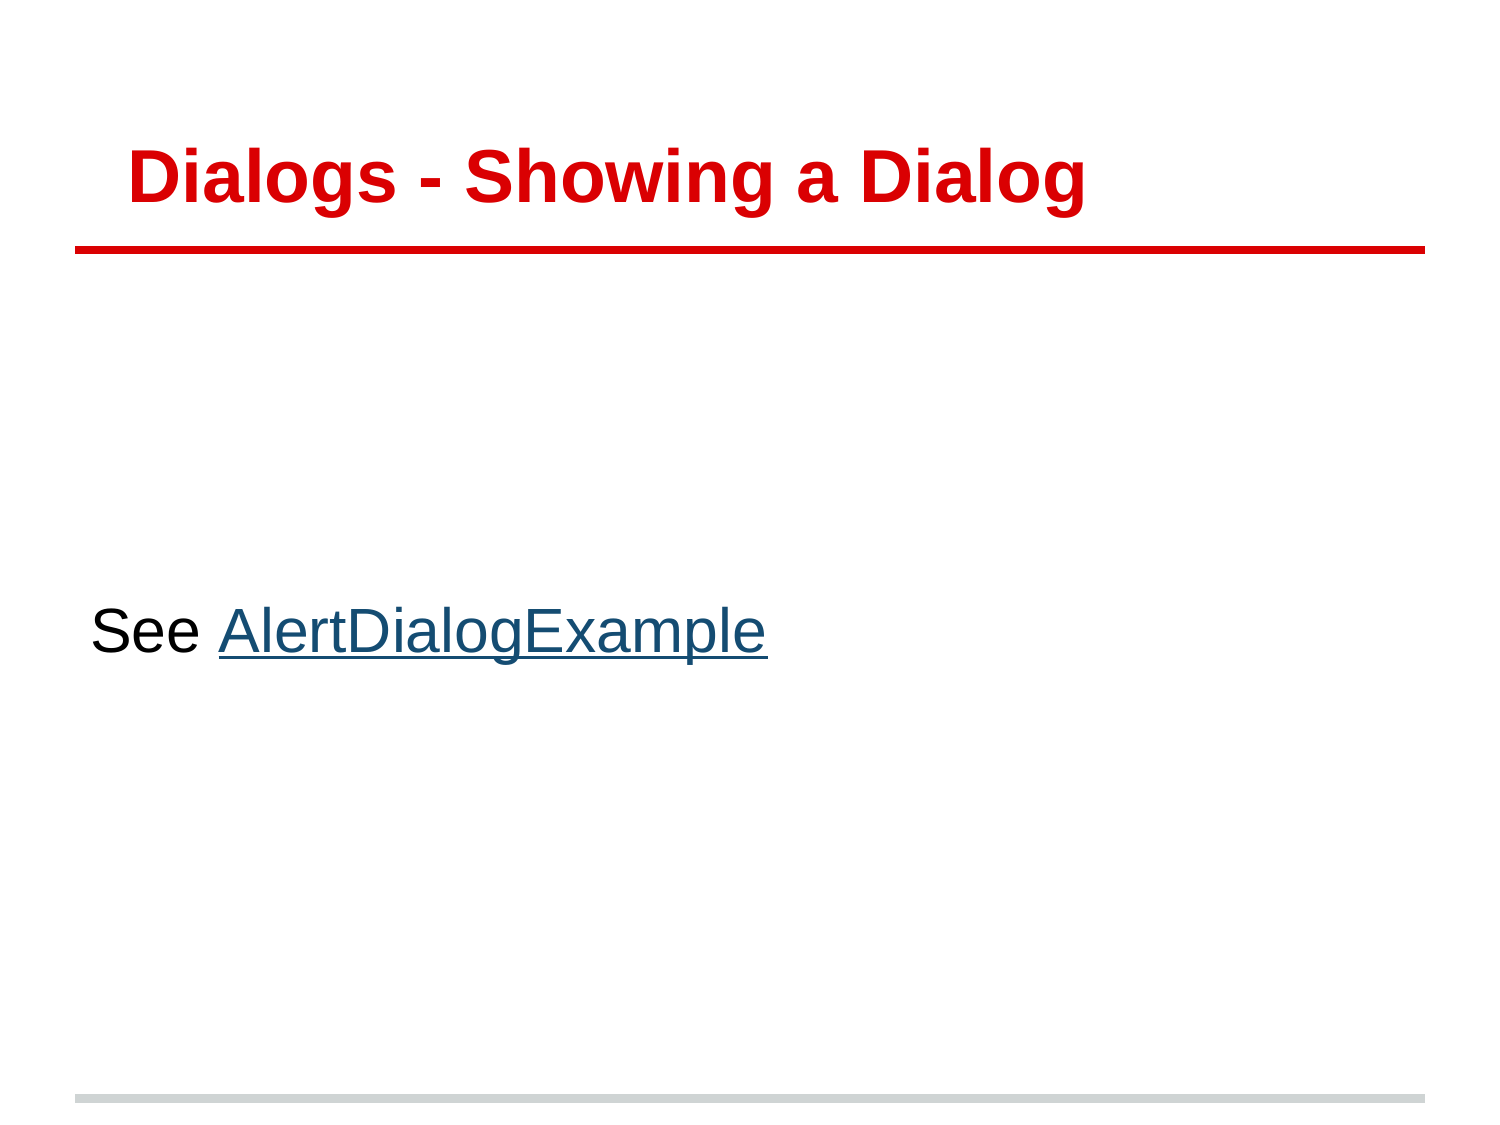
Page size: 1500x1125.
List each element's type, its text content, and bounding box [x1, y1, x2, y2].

list See AlertDialogExample [75, 262, 1425, 1078]
title Dialogs - Showing a Dialog [75, 45, 1425, 233]
